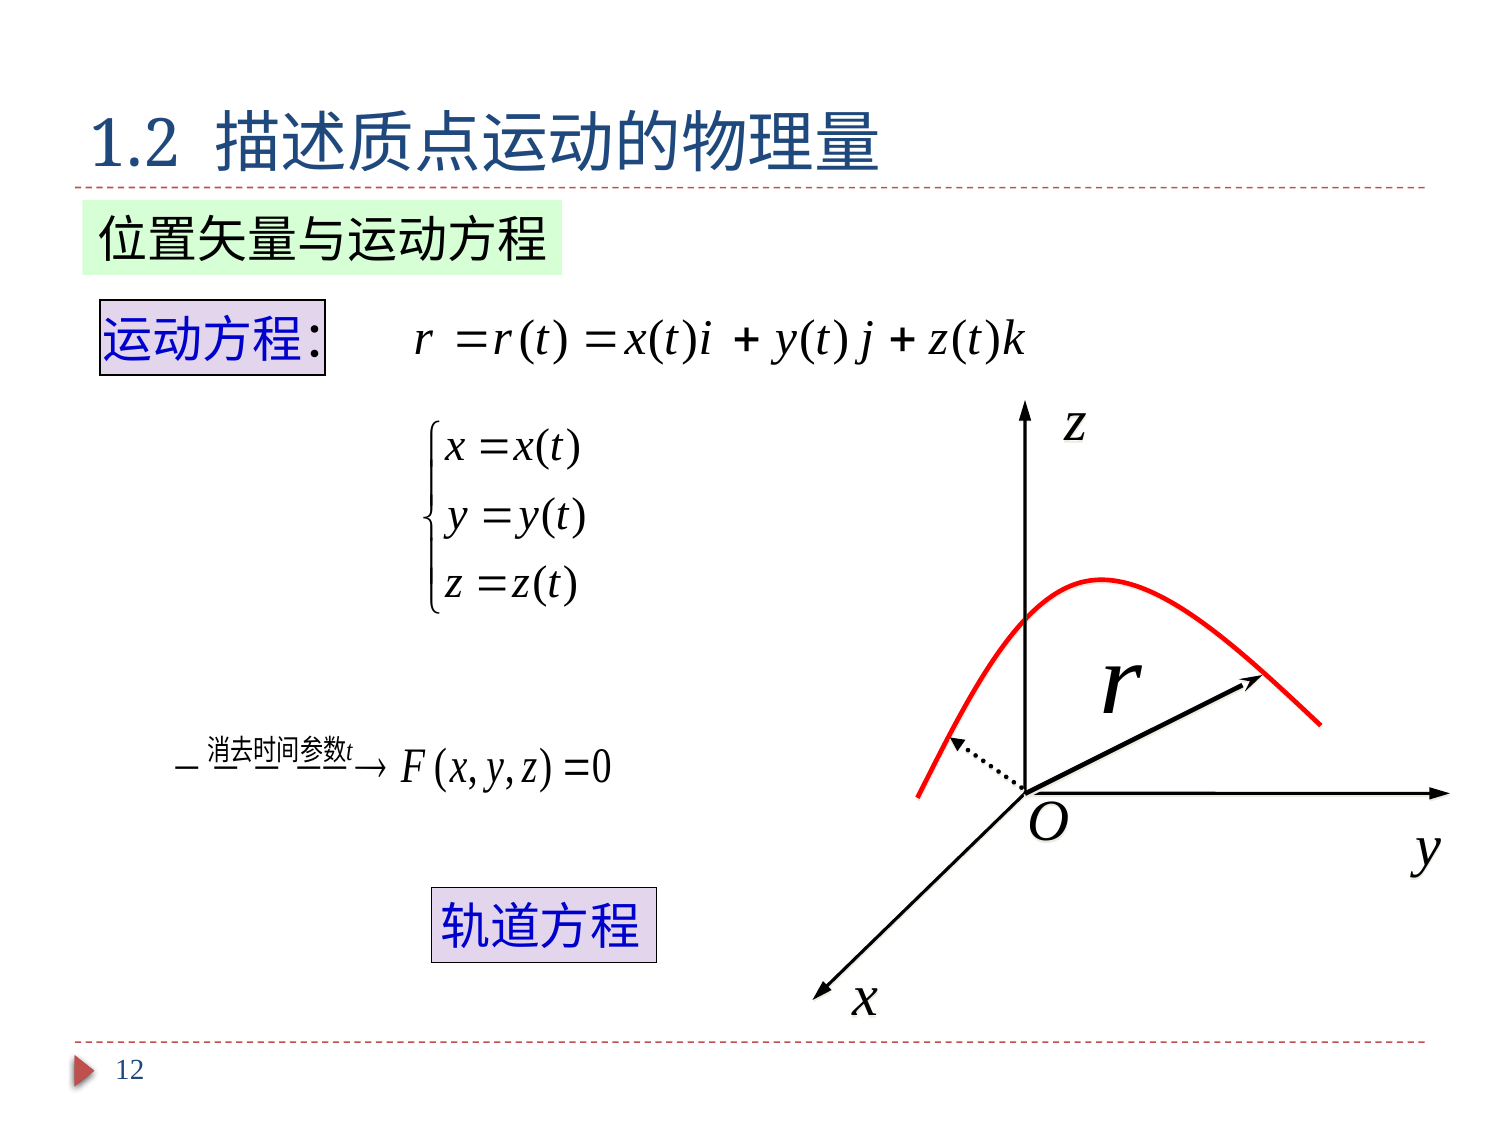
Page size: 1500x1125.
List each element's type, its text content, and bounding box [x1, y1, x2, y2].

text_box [162, 724, 620, 804]
text_box 位置矢量与运动方程 [82, 200, 563, 275]
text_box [812, 374, 1457, 1036]
text_box 运动方程： [87, 299, 405, 375]
slide_number 12 [100, 1042, 426, 1103]
text_box 轨道方程 [425, 887, 655, 963]
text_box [405, 299, 1039, 376]
title 1.2 描述质点运动的物理量 [75, 37, 1425, 188]
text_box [412, 412, 596, 626]
